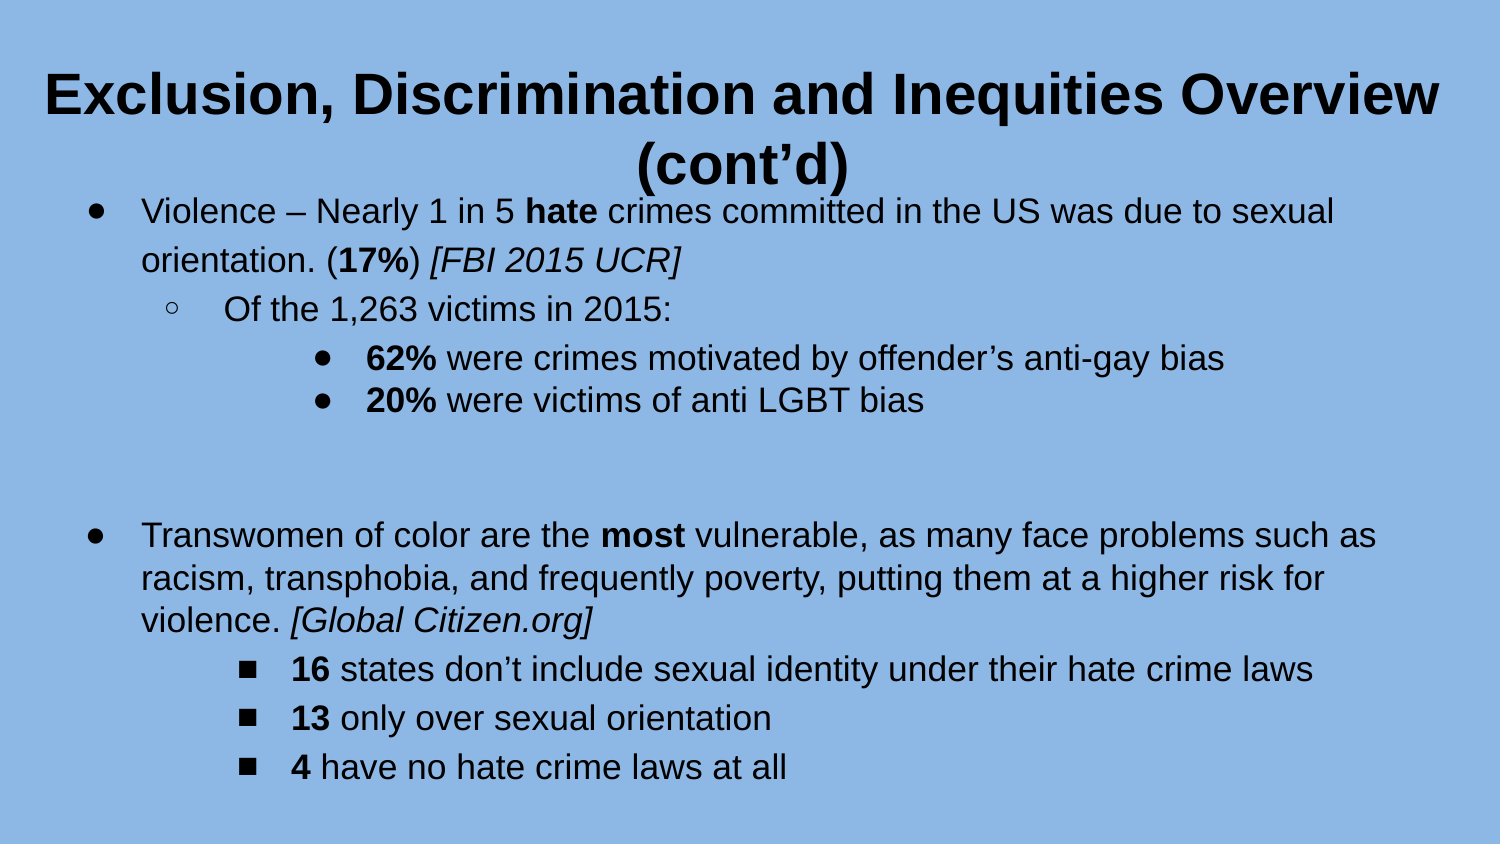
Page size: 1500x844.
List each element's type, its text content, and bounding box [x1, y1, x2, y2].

title Exclusion, Discrimination and Inequities Overview (cont’d) [12, 41, 1474, 136]
list Violence – Nearly 1 in 5 hate crimes committed in the US was due to sexual orientation. (17%) [FBI 2015 UCR] Of the 1,263 victims in 2015: 62% were crimes motivated by offender’s anti-gay bias 20% were victims of anti LGBT bias Transwomen of color are the most vulnerable, as many face problems such as racism, transphobia, and frequently poverty, putting them at a higher risk for violence. [Global Citizen.org] 16 states don’t include sexual identity under their hate crime laws 13 only over sexual orientation 4 have no hate crime laws at all [51, 166, 1449, 844]
